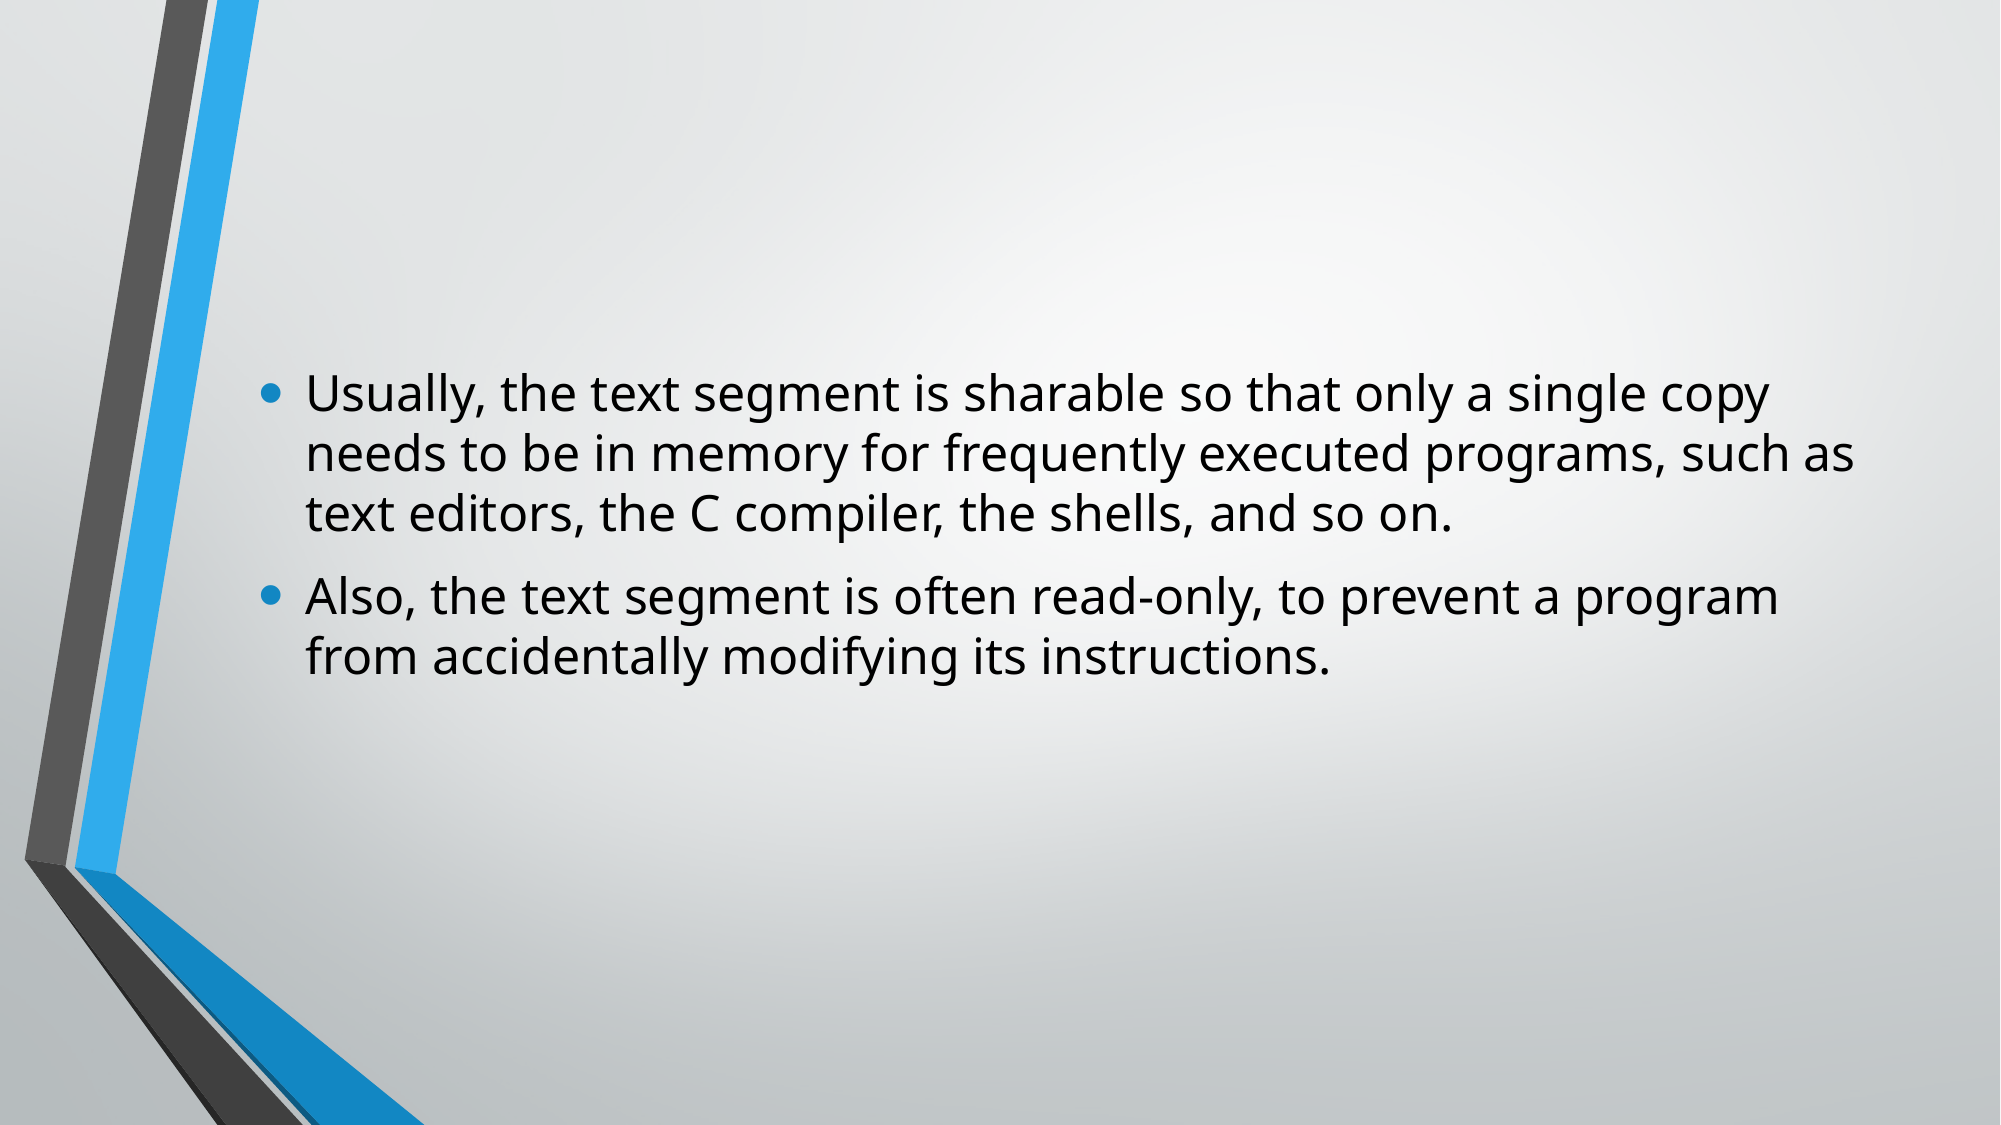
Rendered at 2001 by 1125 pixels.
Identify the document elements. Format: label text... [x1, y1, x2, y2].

list Usually, the text segment is sharable so that only a single copy needs to be in memory for frequently executed programs, such as text editors, the C compiler, the shells, and so on. Also, the text segment is often read-only, to prevent a program from accidentally modifying its instructions. [243, 96, 1887, 950]
